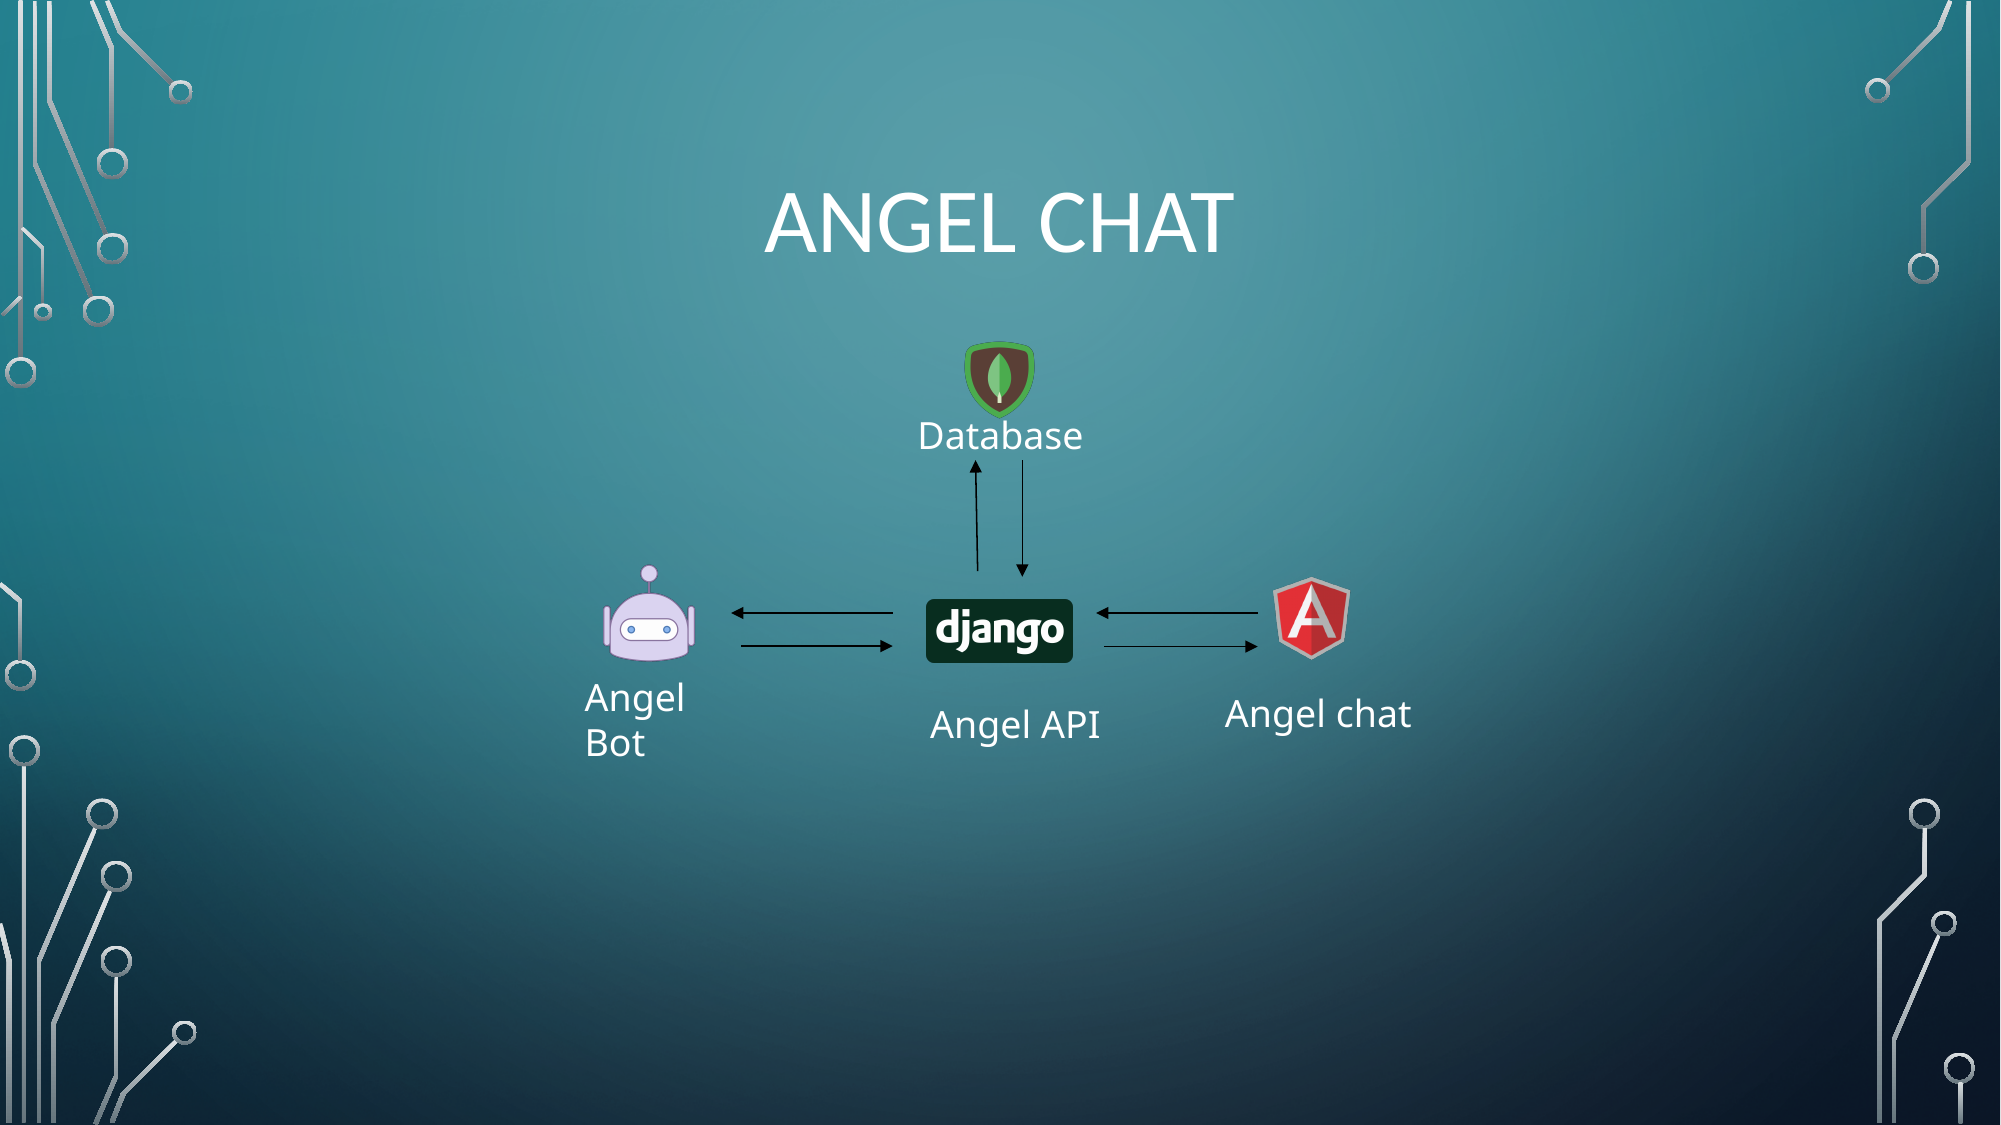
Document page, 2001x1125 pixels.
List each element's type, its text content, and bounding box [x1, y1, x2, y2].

picture [598, 562, 700, 664]
text_box Database [902, 404, 1099, 464]
text_box Angel chat [1210, 682, 1427, 742]
picture [953, 334, 1046, 427]
text_box Angel API [915, 693, 1116, 754]
text_box Angel Bot [569, 666, 746, 771]
picture [1238, 571, 1385, 664]
picture [926, 599, 1074, 663]
title ANGEL CHAT [187, 101, 1813, 344]
